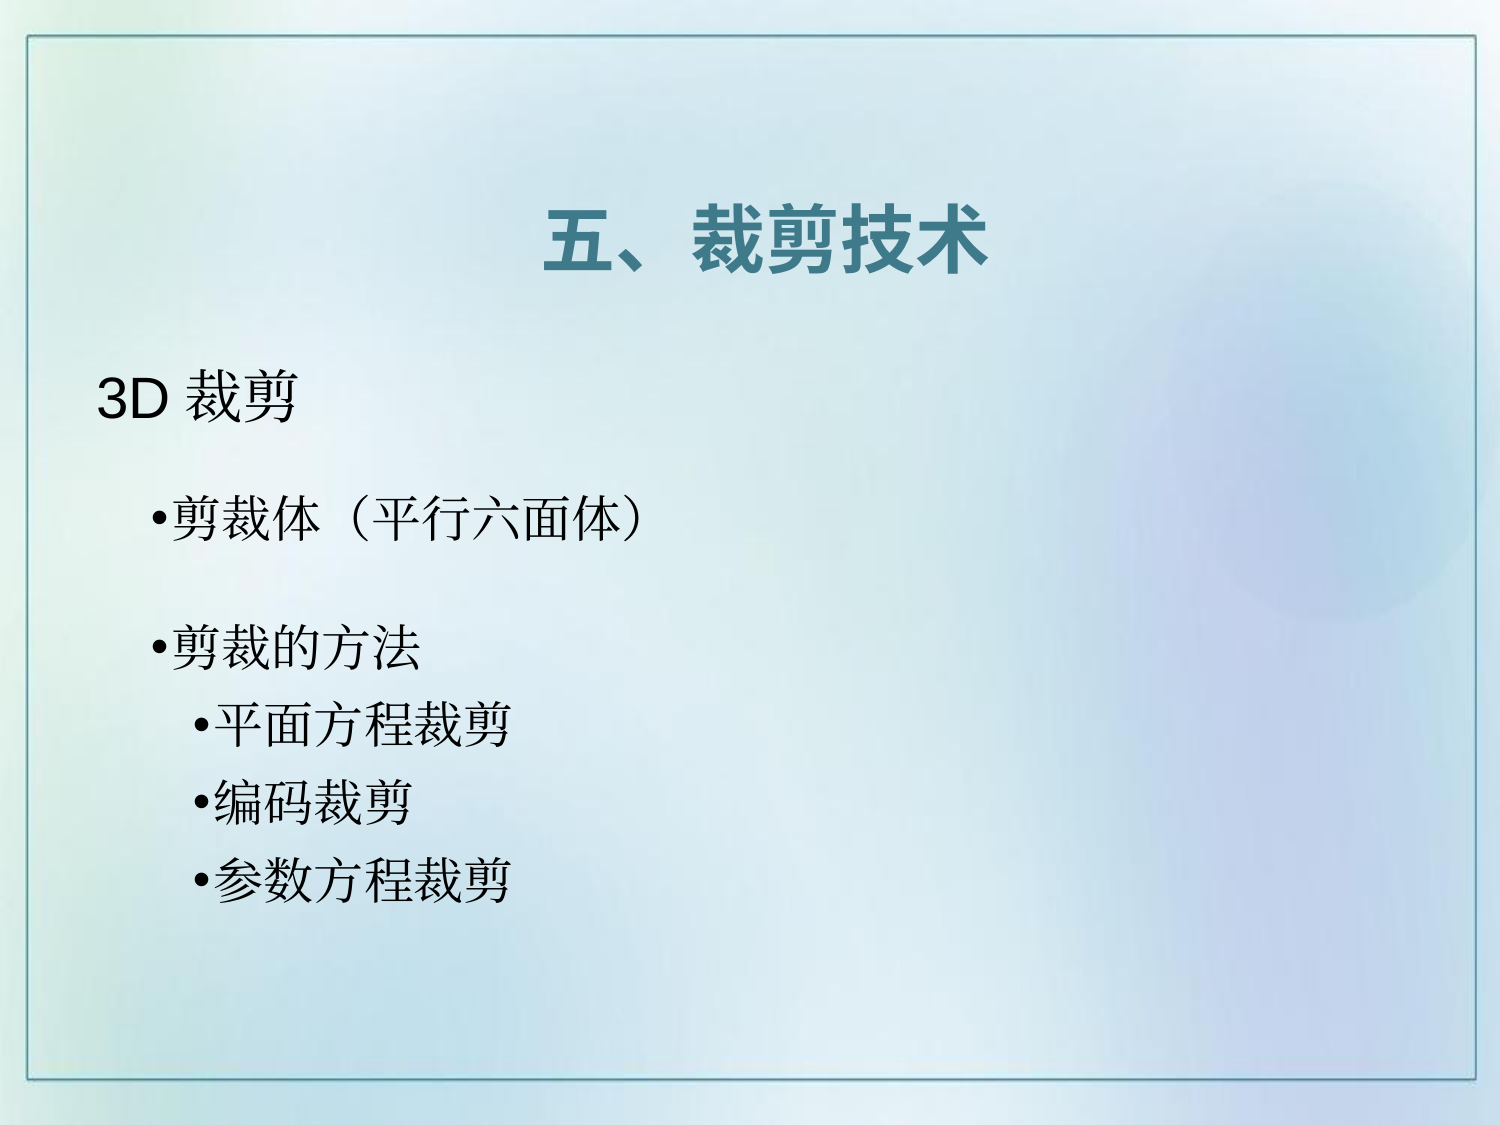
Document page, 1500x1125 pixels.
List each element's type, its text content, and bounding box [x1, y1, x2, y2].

list 剪裁体（平行六面体） 剪裁的方法 平面方程裁剪 编码裁剪 参数方程裁剪 [135, 467, 1349, 1121]
picture [0, 0, 1500, 1125]
title 3D裁剪 [64, 290, 1466, 490]
text_box 五、裁剪技术 [64, 184, 1466, 290]
